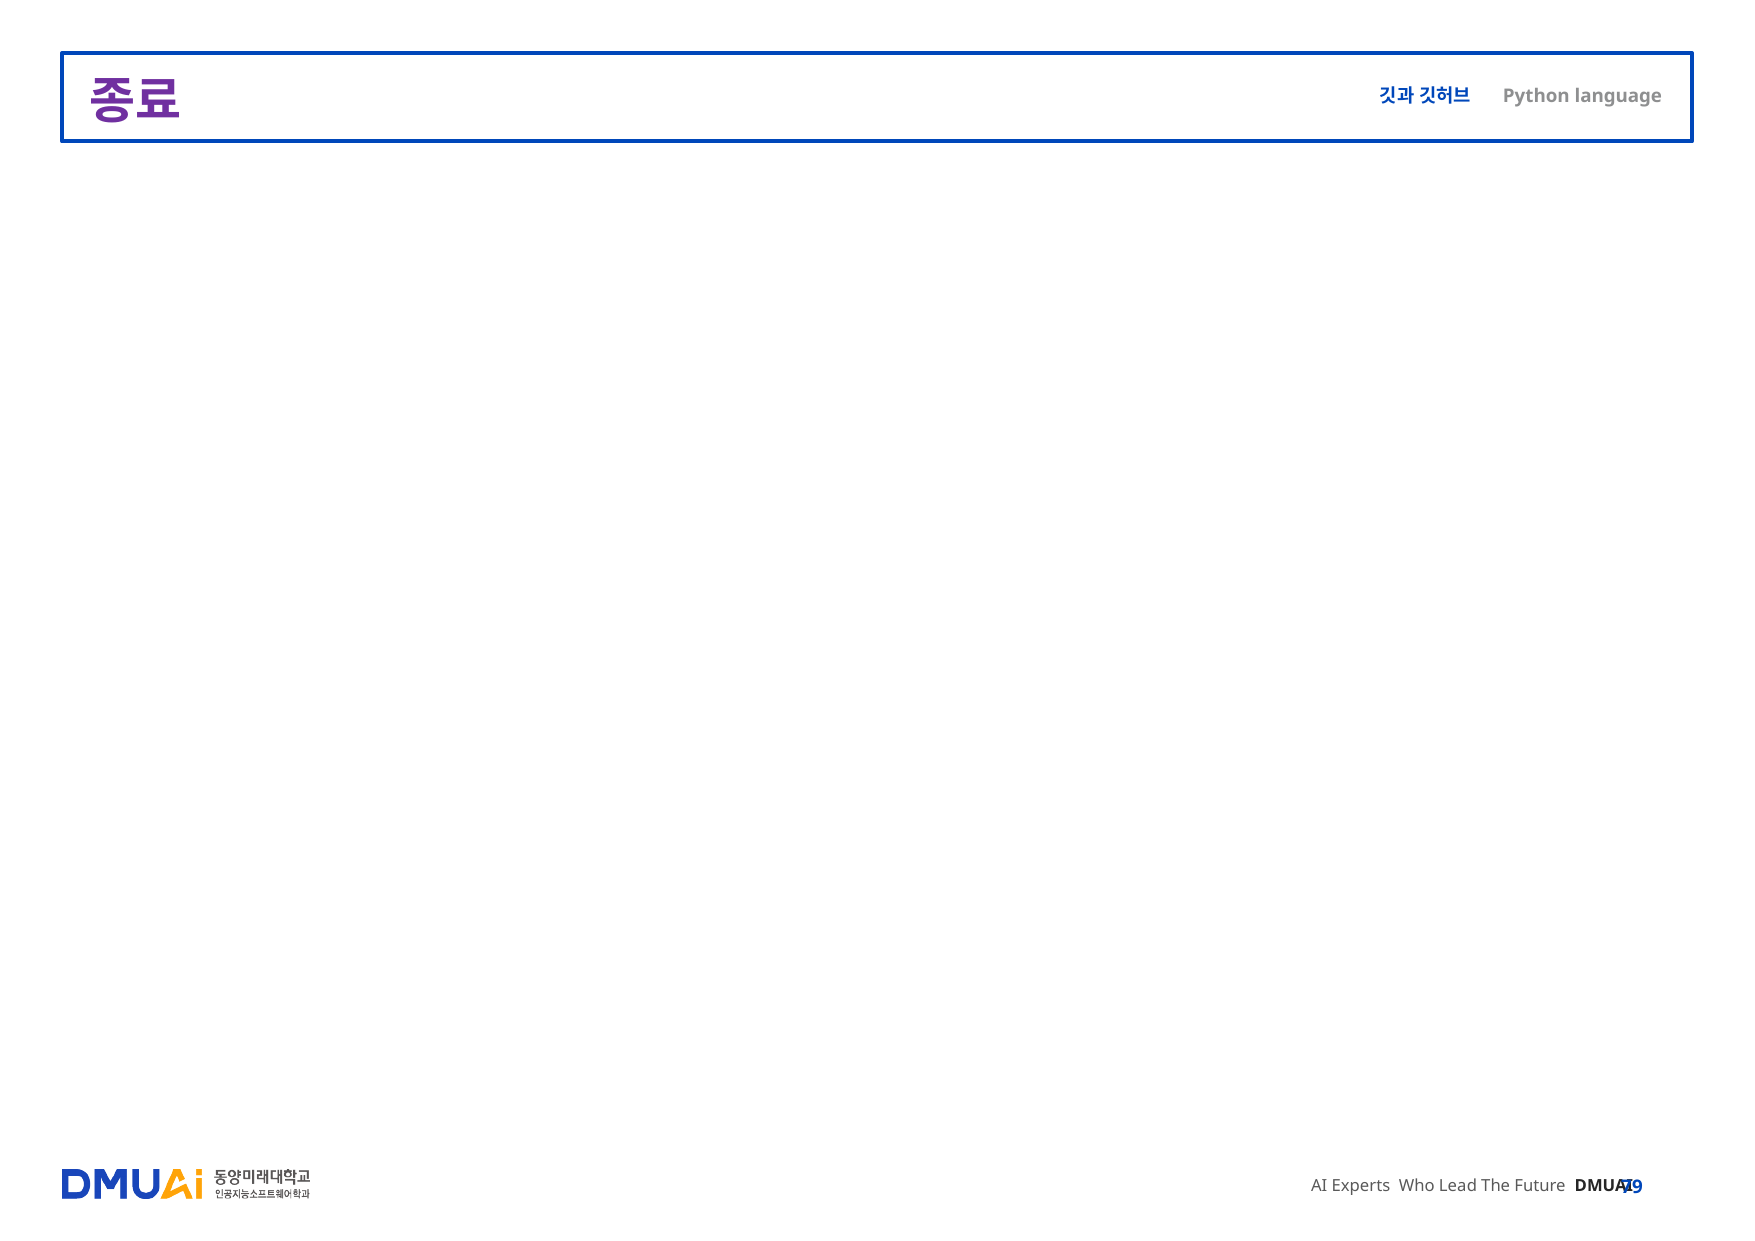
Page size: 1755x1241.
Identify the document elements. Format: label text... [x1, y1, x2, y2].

title 종료 [72, 69, 1586, 128]
picture [62, 1169, 310, 1199]
